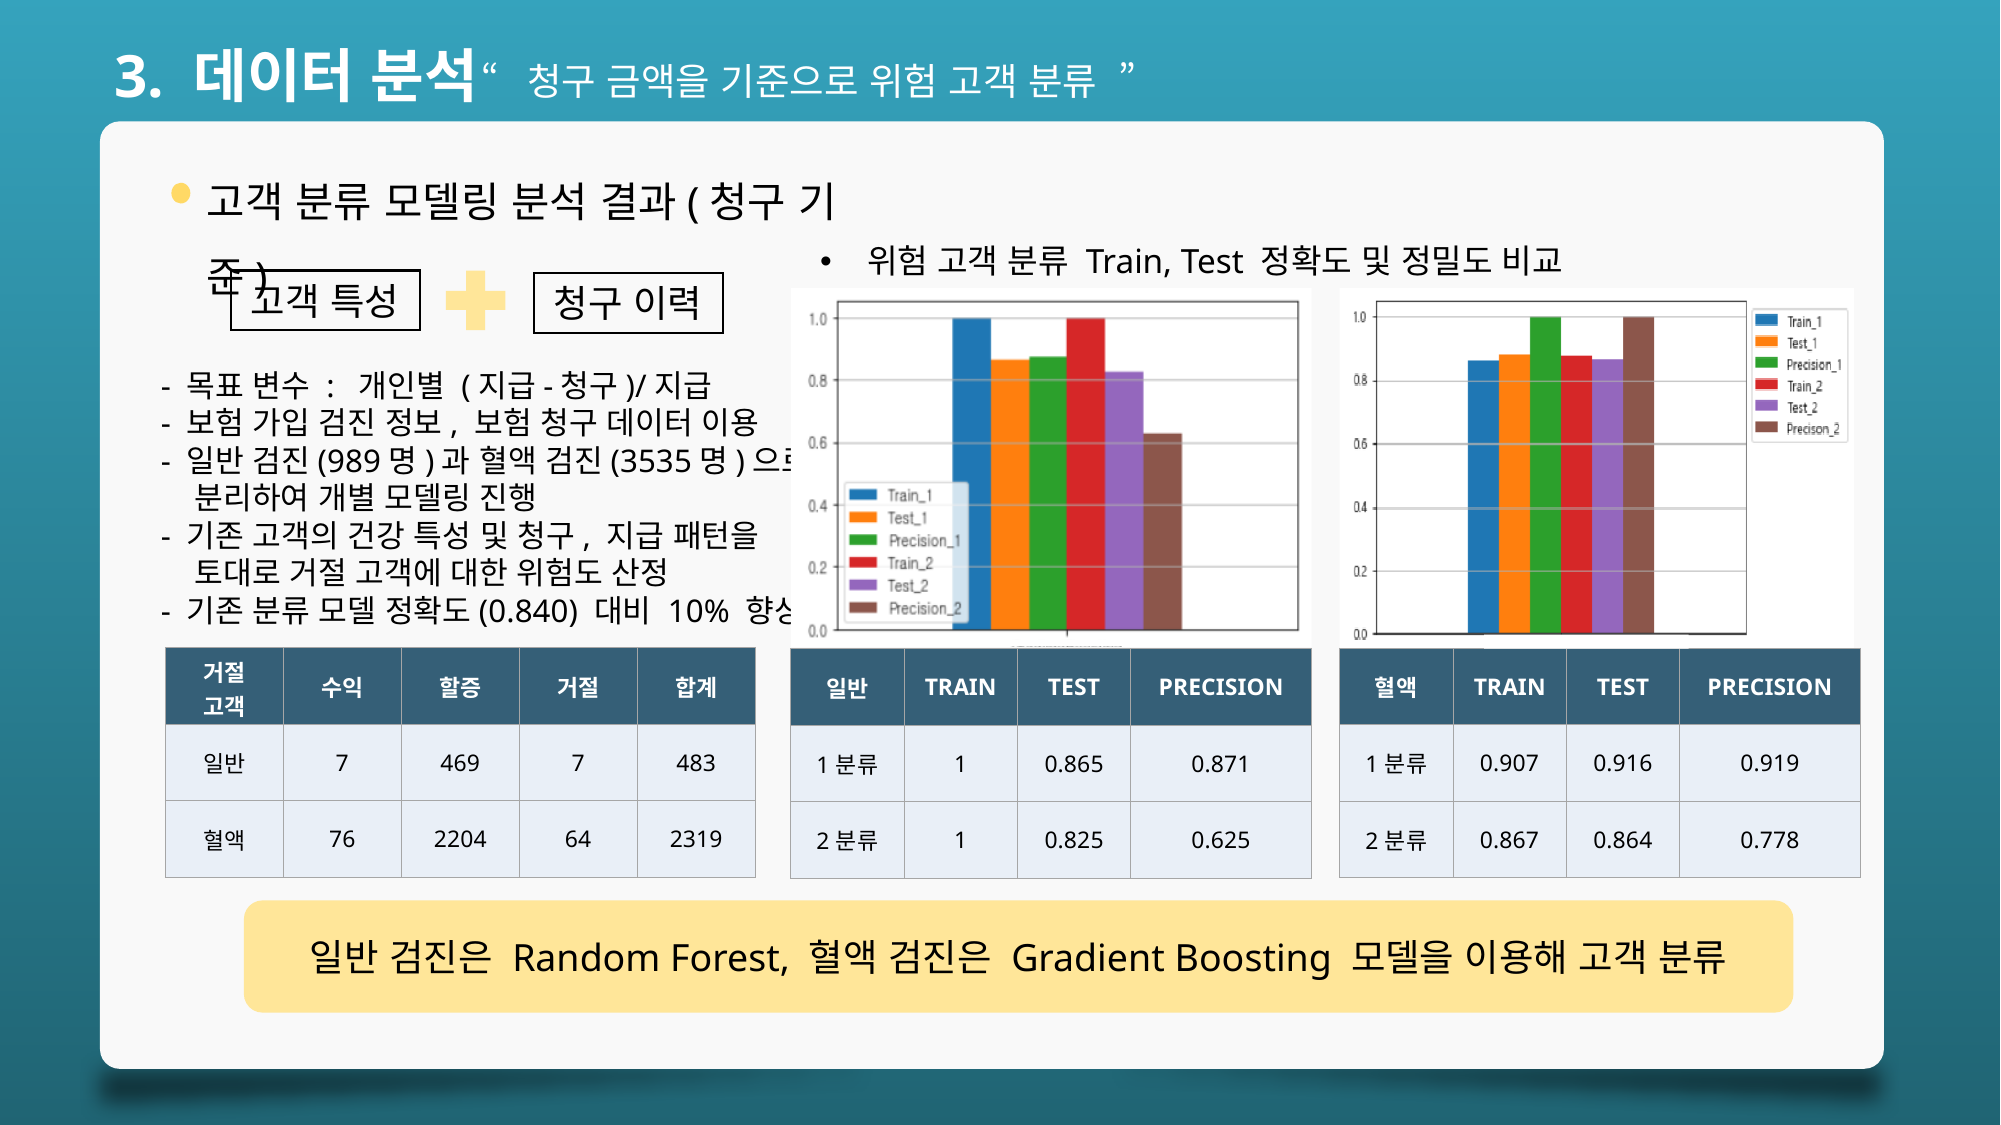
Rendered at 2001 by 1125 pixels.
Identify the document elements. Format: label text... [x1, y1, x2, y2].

table_cell 1 [905, 802, 1017, 878]
table_cell 0.778 [1680, 802, 1860, 877]
table_cell 1분류 [791, 726, 904, 801]
table_cell 0.907 [1454, 725, 1566, 801]
table_cell 2204 [402, 801, 519, 877]
table_cell 483 [638, 725, 755, 800]
table_cell 1분류 [1340, 725, 1453, 801]
table_header 수익 [284, 648, 401, 724]
text_box 위험 고객 분류 Train, Test 정확도 및 정밀도 비교 [805, 233, 1578, 288]
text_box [790, 288, 1312, 647]
text_box - 목표 변수 : 개인별 (지급-청구)/지급 - 보험 가입 검진 정보, 보험 청구 데이터 이용 - 일반 검진(989명)과 혈액 검진(3535명)으로 분리하여 개별 모델링 진행 - 기존 고객의 건강 특성 및 청구, 지급 패턴을 토대로 거절 고객에 대한 위험도 산정 - 기존 분류 모델 정확도(0.840) 대비 10% 향상 [146, 358, 790, 636]
table_cell 0.825 [1018, 802, 1130, 878]
text_box [445, 270, 506, 331]
text_box “청구 금액을 기준으로 위험 고객 분류 ” [466, 50, 2000, 111]
table_cell 0.625 [1131, 802, 1311, 878]
text_box 고객 분류 모델링 분석 결과(청구 기준) [191, 143, 894, 230]
table_header PRECISION [1680, 649, 1860, 724]
text_box 일반 검진은 Random Forest, 혈액 검진은 Gradient Boosting 모델을 이용해 고객 분류 [242, 899, 1795, 1014]
table_header TEST [1567, 650, 1679, 724]
table_cell 7 [520, 725, 637, 800]
table_cell 7 [284, 725, 401, 800]
table_cell 0.919 [1680, 725, 1860, 801]
table_cell 0.865 [1018, 726, 1130, 801]
text_box 청구 이력 [533, 272, 724, 334]
text_box [170, 181, 191, 205]
table_cell 2319 [638, 801, 755, 877]
table_header TRAIN [1454, 649, 1566, 724]
table_cell 0.864 [1567, 802, 1679, 877]
table_header 합계 [638, 648, 755, 724]
table_cell 64 [520, 801, 637, 877]
text_box 3. 데이터 분석 [100, 31, 1229, 117]
text_box 고객 특성 [230, 269, 421, 331]
table_header 혈액 [1340, 649, 1453, 724]
table_header TRAIN [905, 649, 1017, 725]
table_header 거절 고객 [166, 648, 283, 724]
table_header PRECISION [1131, 649, 1311, 725]
table_cell 0.871 [1131, 726, 1311, 801]
table_cell 0.916 [1567, 725, 1679, 801]
table_header 할증 [402, 648, 519, 724]
table_cell 2분류 [791, 802, 904, 878]
table_cell 혈액 [166, 801, 283, 877]
picture [1339, 288, 1854, 648]
table_header 일반 [791, 649, 904, 725]
table_cell 일반 [166, 725, 283, 800]
table_cell 1 [905, 726, 1017, 801]
table_header TEST [1018, 649, 1130, 725]
table_cell 469 [402, 725, 519, 800]
table_cell 2분류 [1340, 802, 1453, 877]
table_header 거절 [520, 648, 637, 724]
table_cell 76 [284, 801, 401, 877]
table_cell 0.867 [1454, 802, 1566, 877]
